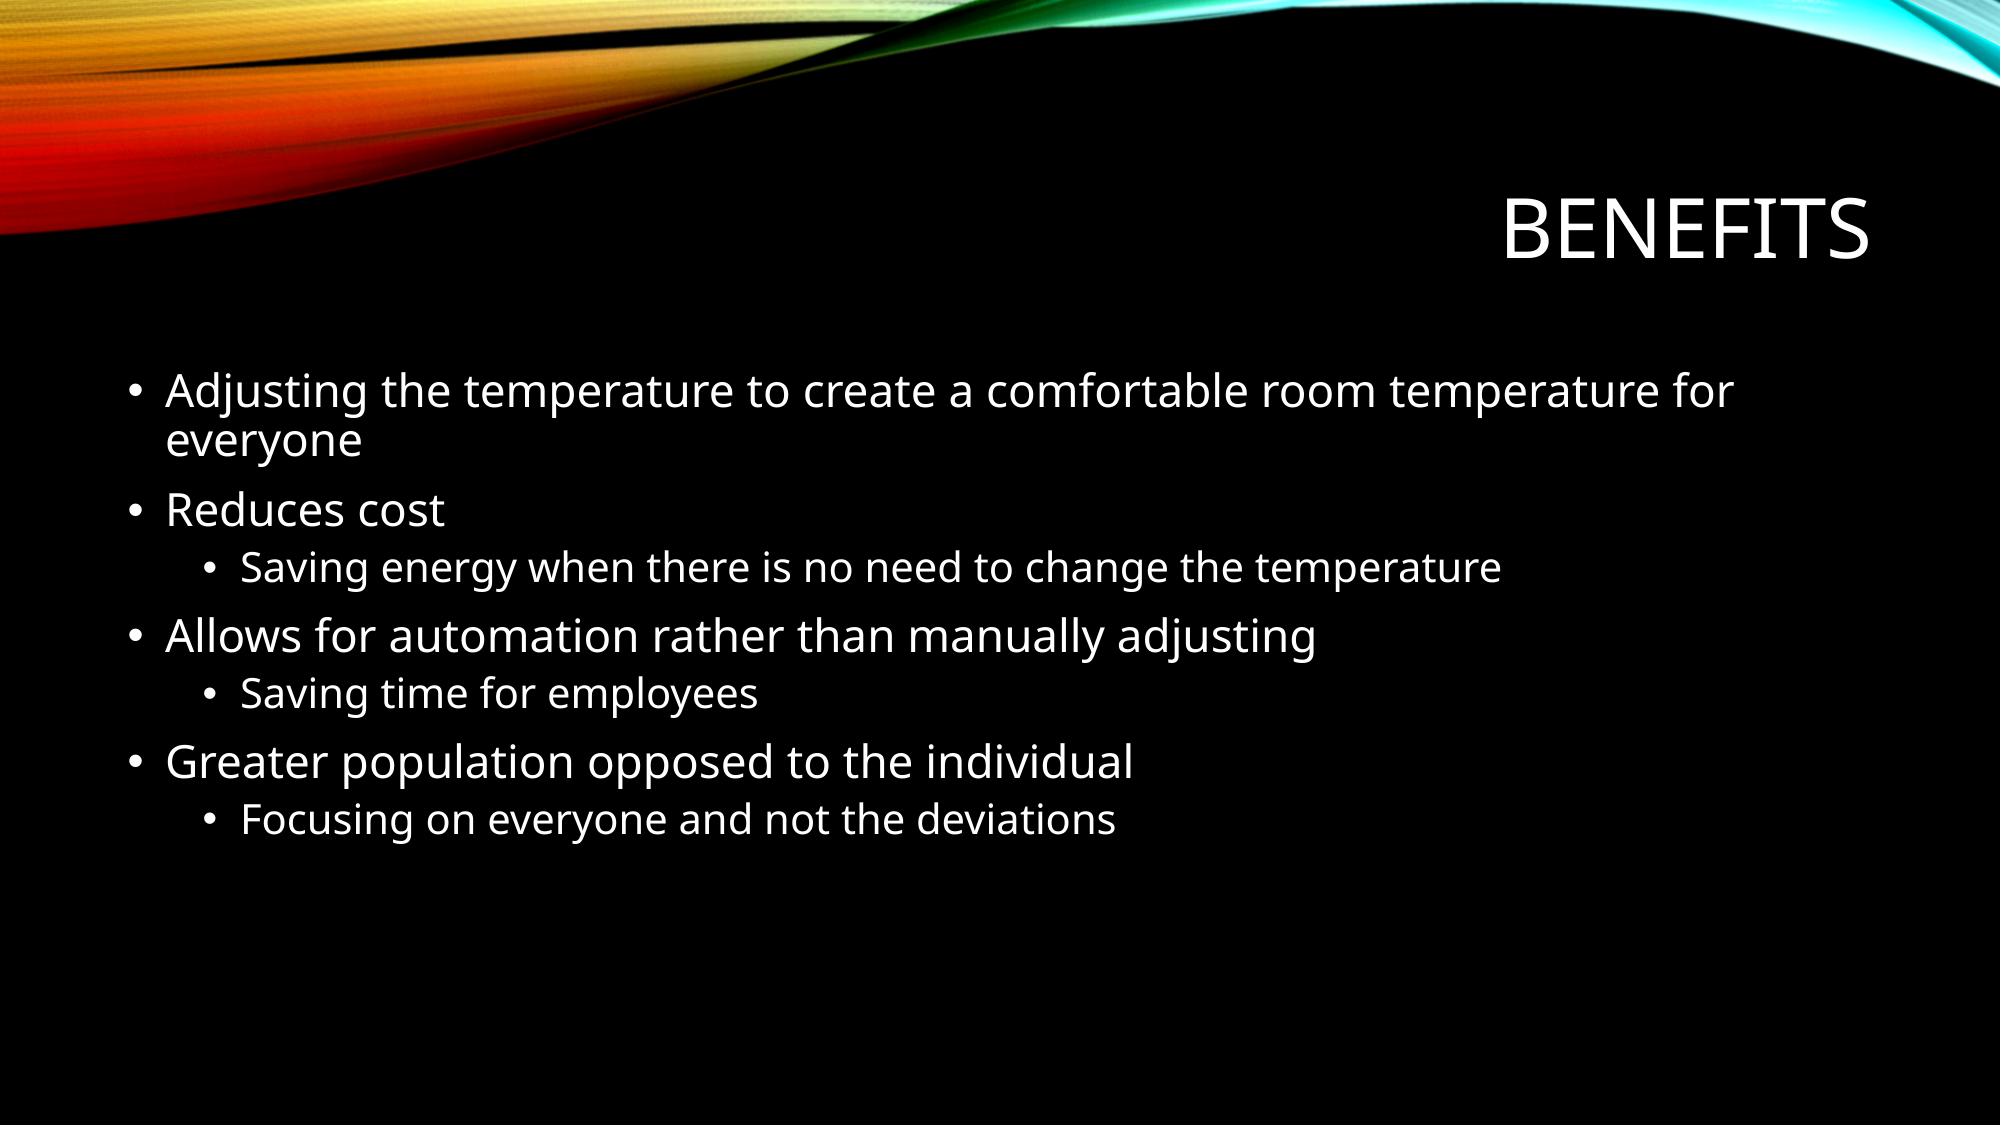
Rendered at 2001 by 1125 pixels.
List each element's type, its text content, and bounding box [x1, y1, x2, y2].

title Benefits [474, 125, 1888, 338]
list Adjusting the temperature to create a comfortable room temperature for everyone Reduces cost Saving energy when there is no need to change the temperature Allows for automation rather than manually adjusting Saving time for employees Greater population opposed to the individual Focusing on everyone and not the deviations [112, 360, 1888, 1021]
picture [0, 0, 2000, 237]
